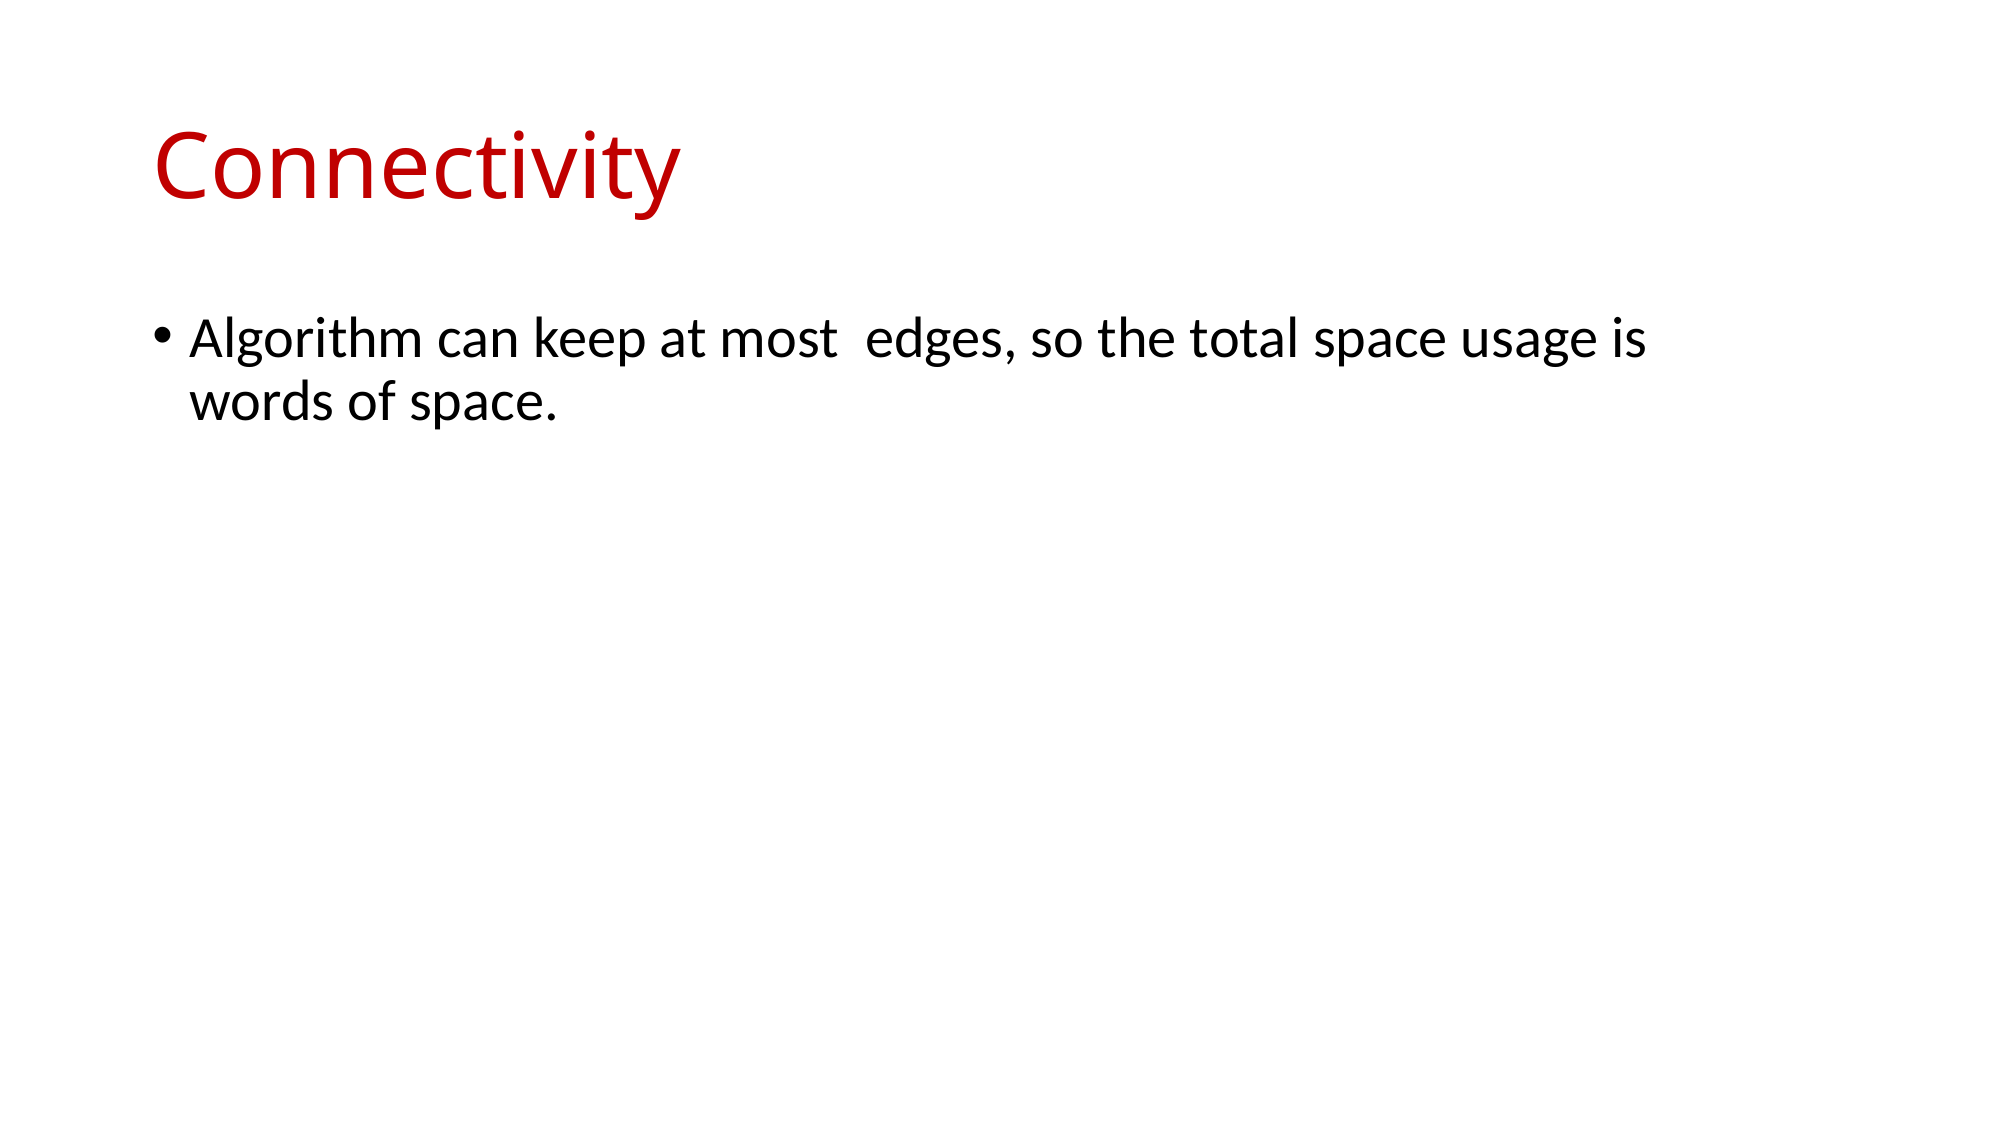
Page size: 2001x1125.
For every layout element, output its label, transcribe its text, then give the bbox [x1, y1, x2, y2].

title Connectivity [137, 59, 1863, 278]
